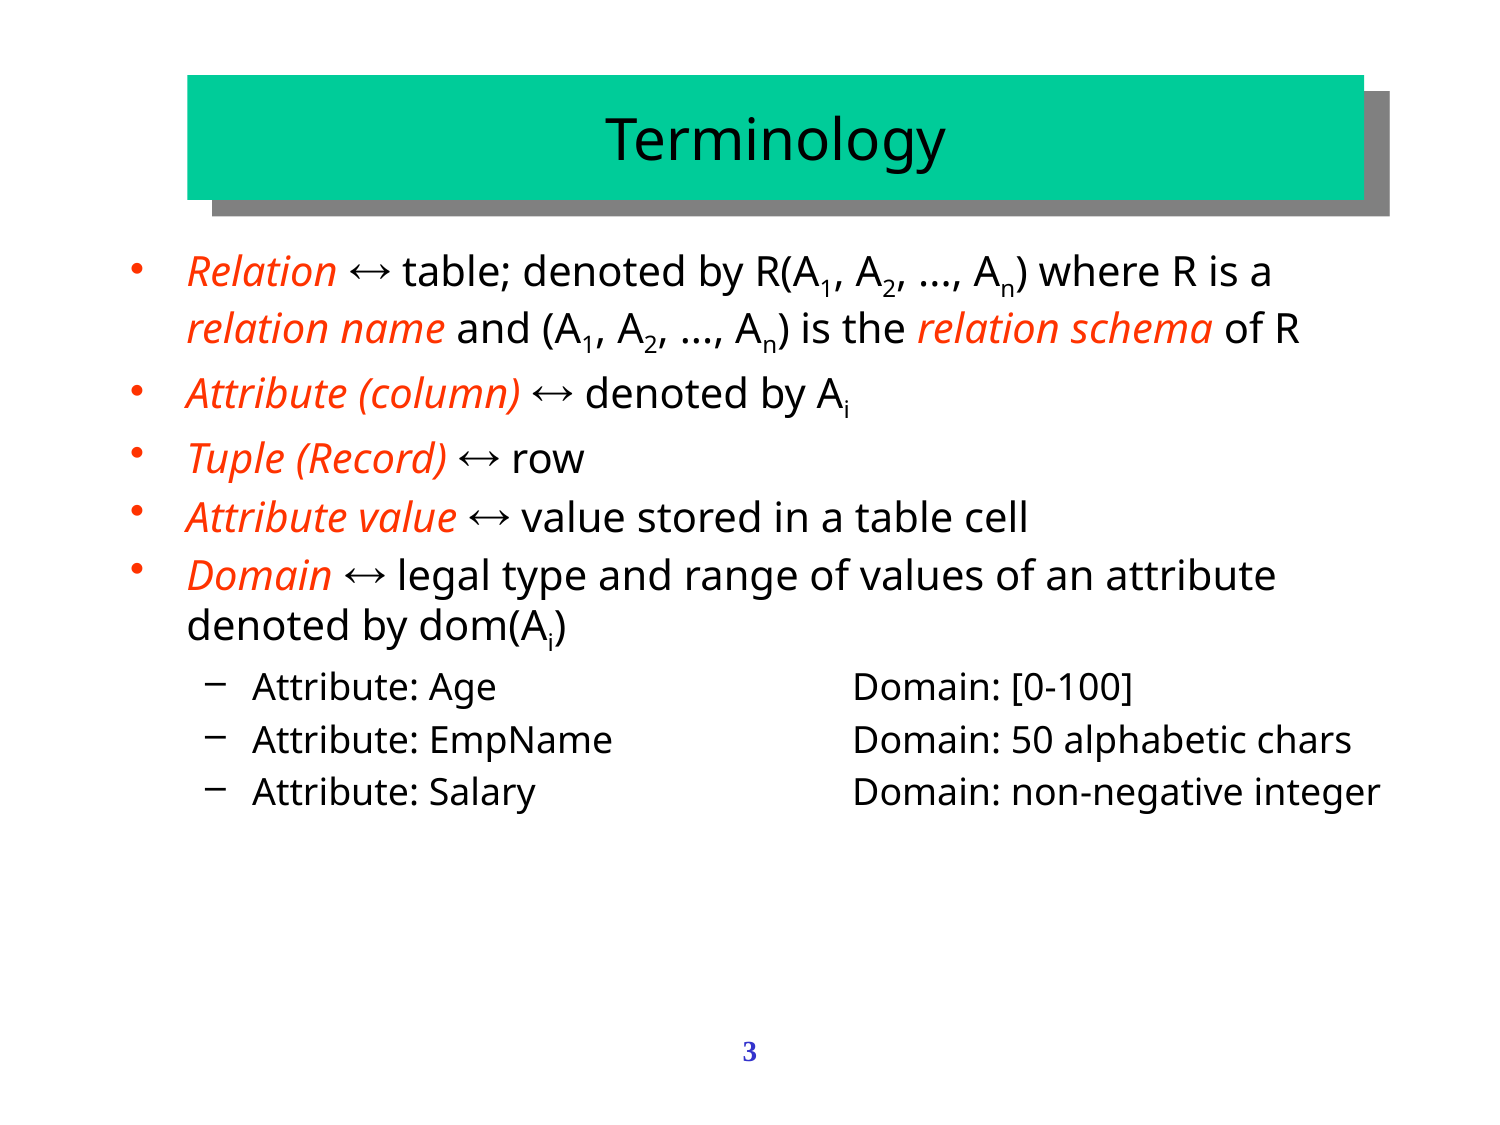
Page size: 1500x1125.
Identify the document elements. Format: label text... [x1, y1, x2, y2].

text_box Relation  table; denoted by R(A1, A2, ..., An) where R is a relation name and (A1, A2, ..., An) is the relation schema of R Attribute (column)  denoted by Ai Tuple (Record)  row Attribute value  value stored in a table cell Domain  legal type and range of values of an attribute denoted by dom(Ai) Attribute: Age Domain: [0-100] Attribute: EmpName Domain: 50 alphabetic chars Attribute: Salary Domain: non-negative integer [115, 237, 1420, 806]
footer 3 [75, 1025, 1425, 1100]
text_box Terminology [187, 75, 1365, 200]
